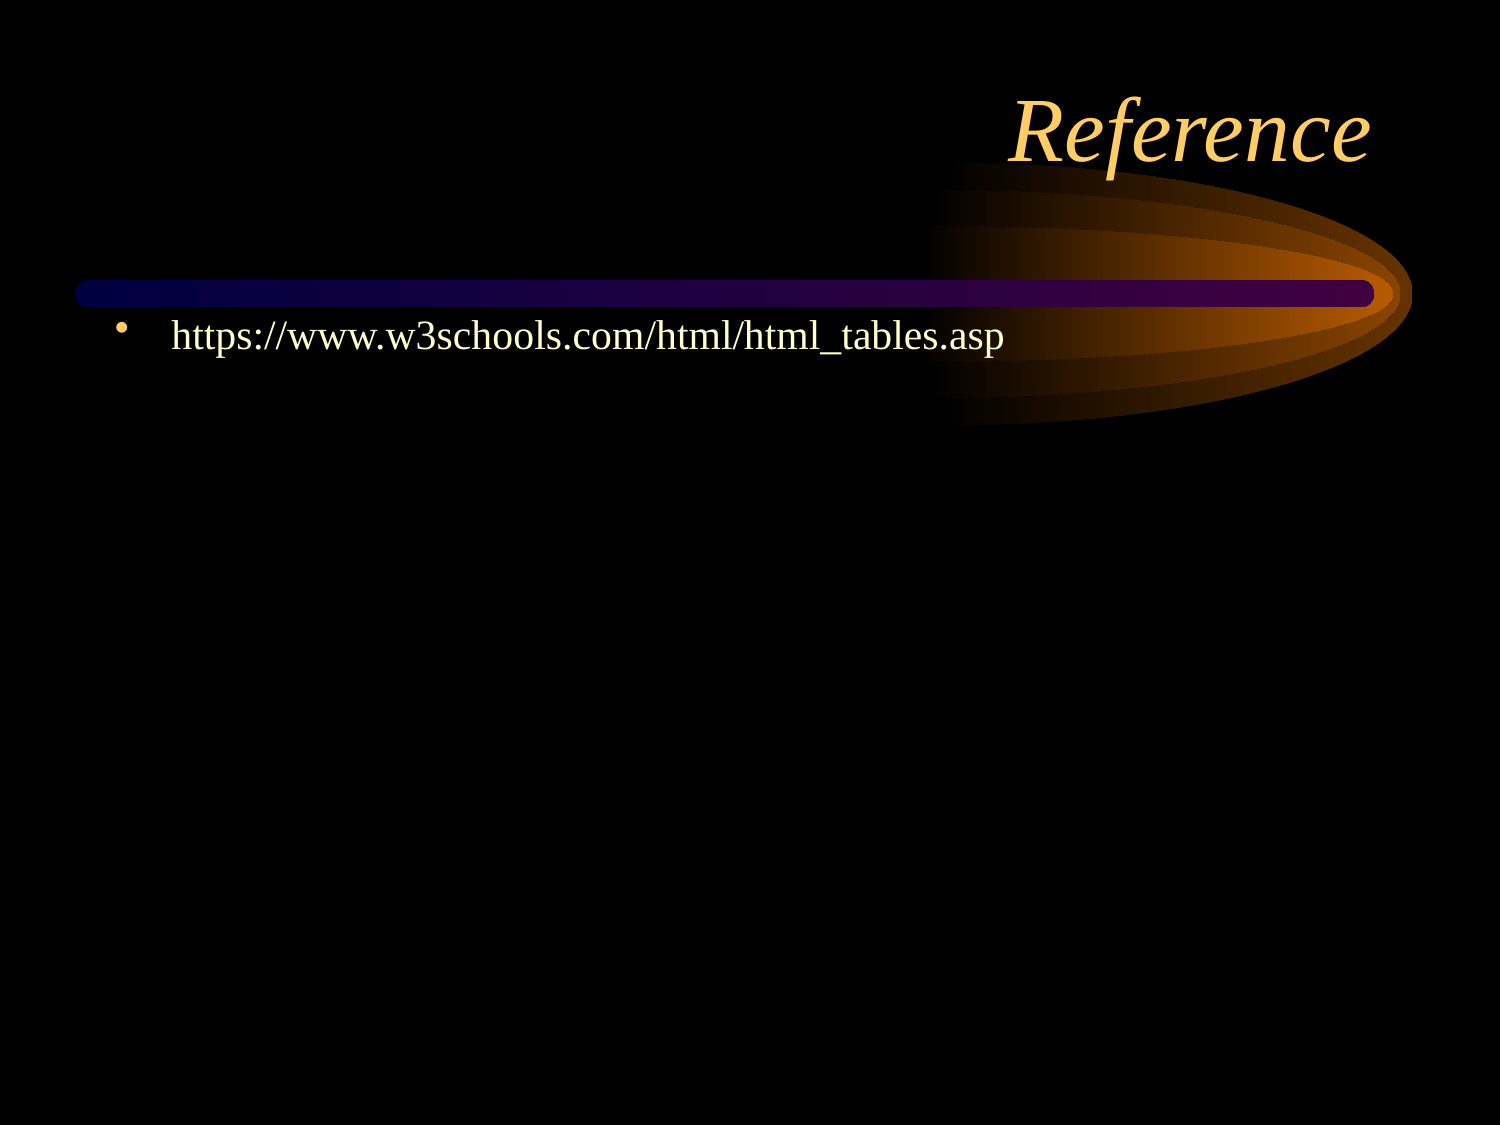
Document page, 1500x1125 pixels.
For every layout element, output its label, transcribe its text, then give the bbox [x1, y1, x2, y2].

title Reference [112, 0, 1388, 188]
list https://www.w3schools.com/html/html_tables.asp [99, 299, 1388, 1013]
